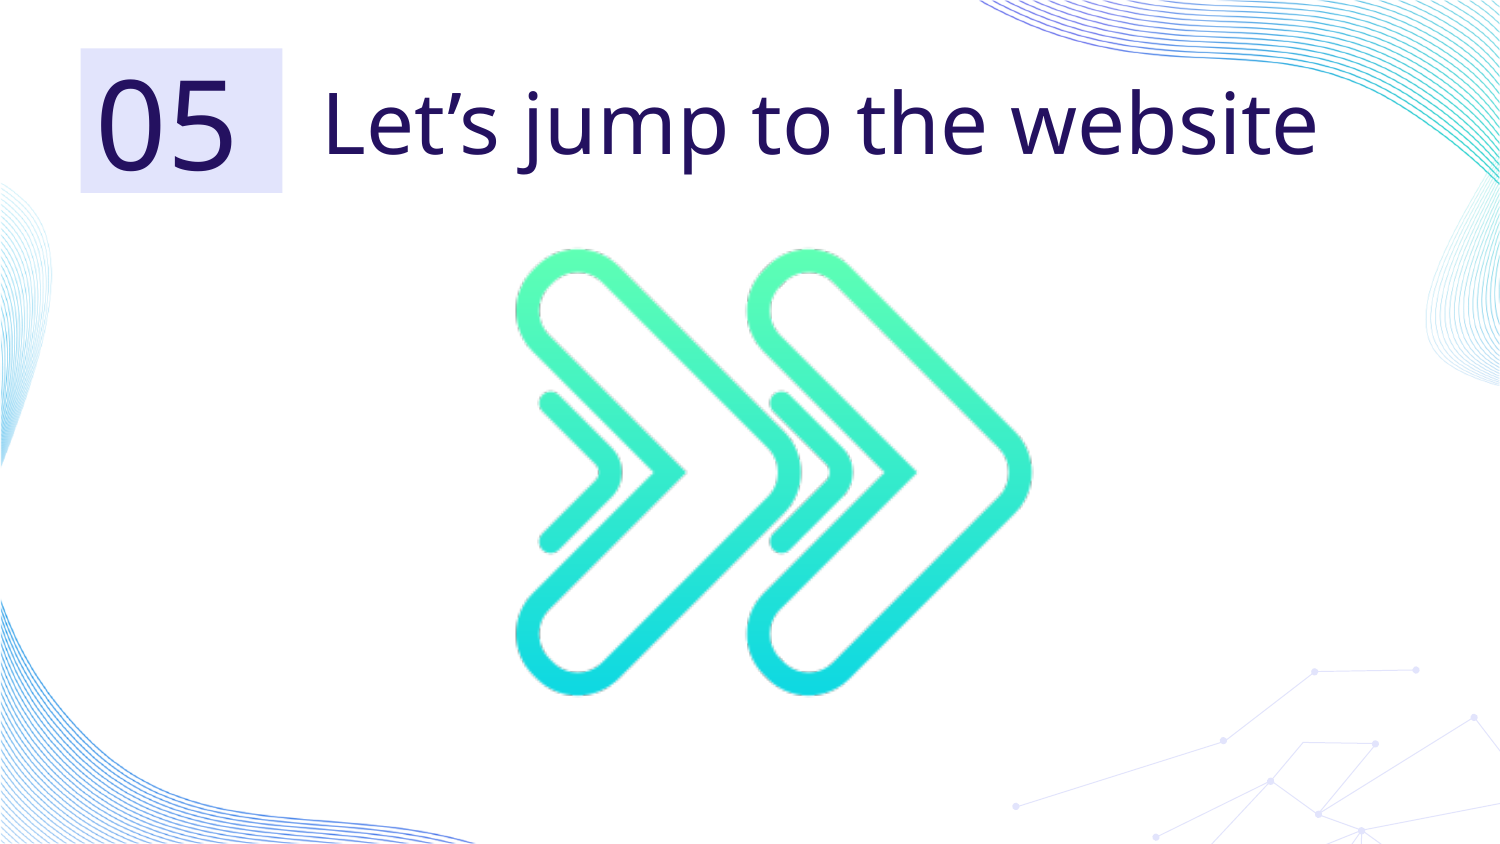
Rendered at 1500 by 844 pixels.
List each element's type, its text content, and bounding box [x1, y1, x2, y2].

text_box 05 [80, 48, 283, 193]
picture [1, 1, 1499, 843]
text_box Let’s jump to the website [283, 73, 1420, 169]
